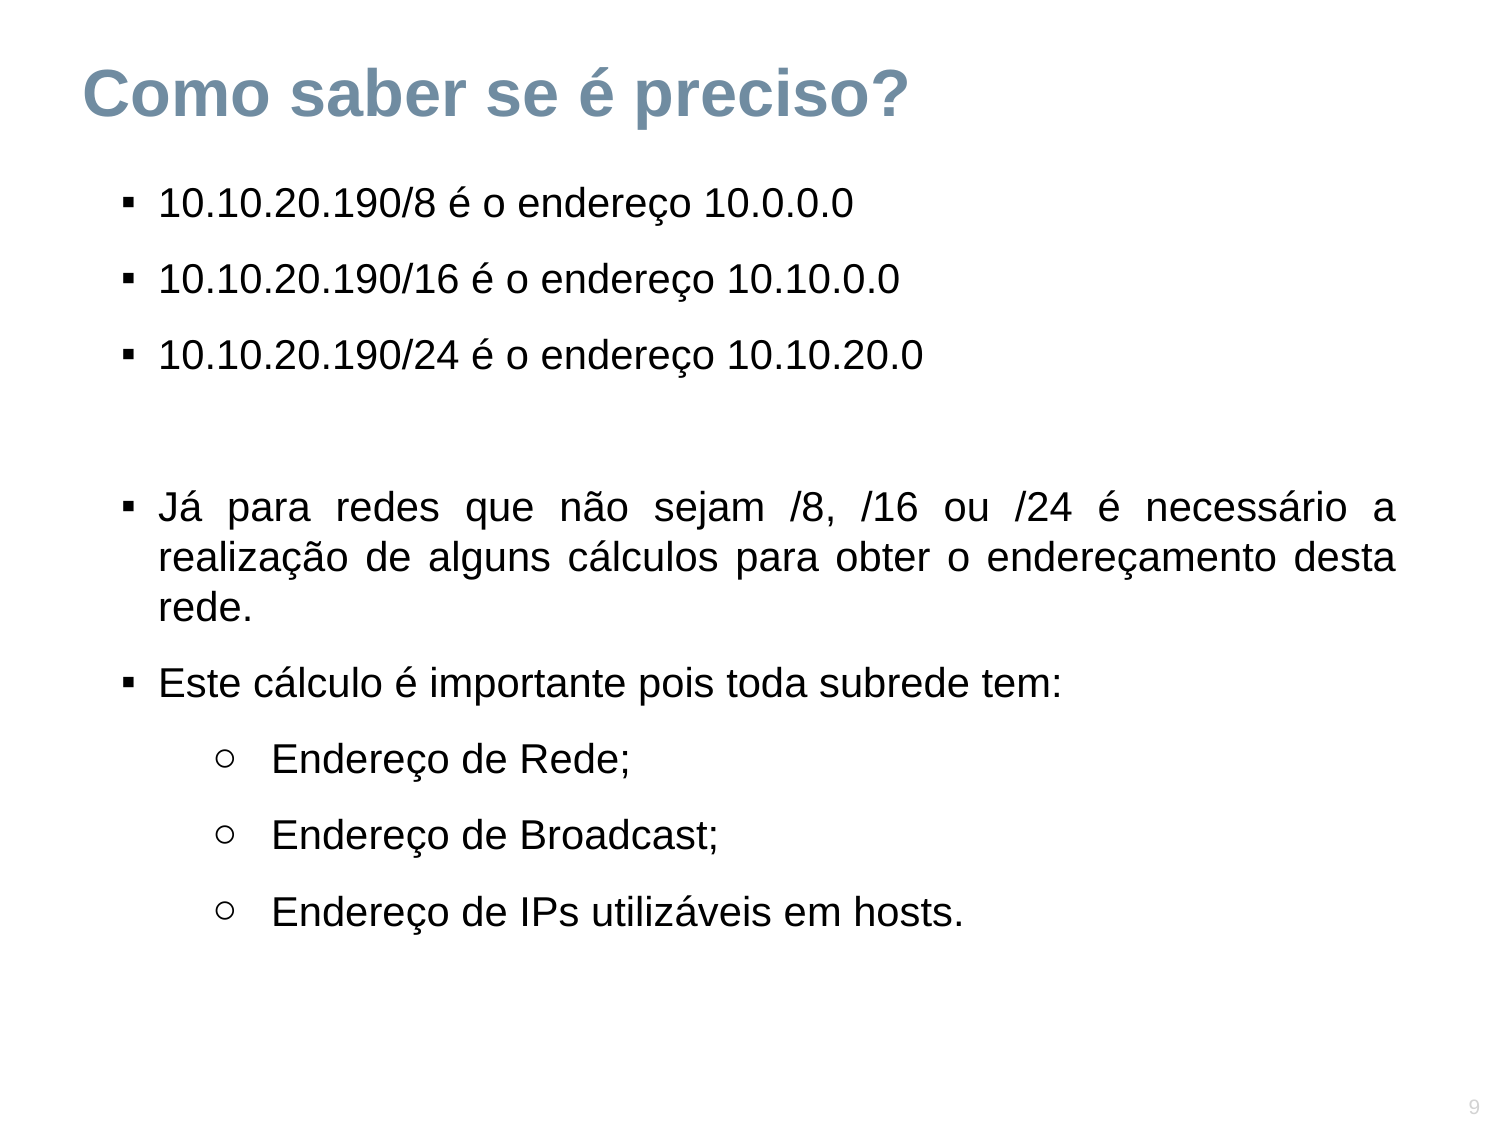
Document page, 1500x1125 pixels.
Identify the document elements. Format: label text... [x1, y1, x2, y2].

text_box 10.10.20.190/8 é o endereço 10.0.0.0 10.10.20.190/16 é o endereço 10.10.0.0 10.10.20.190/24 é o endereço 10.10.20.0 Já para redes que não sejam /8, /16 ou /24 é necessário a realização de alguns cálculos para obter o endereçamento desta rede. Este cálculo é importante pois toda subrede tem: Endereço de Rede; Endereço de Broadcast; Endereço de IPs utilizáveis em hosts. [107, 169, 1411, 618]
text_box Como saber se é preciso? [68, 0, 1445, 138]
